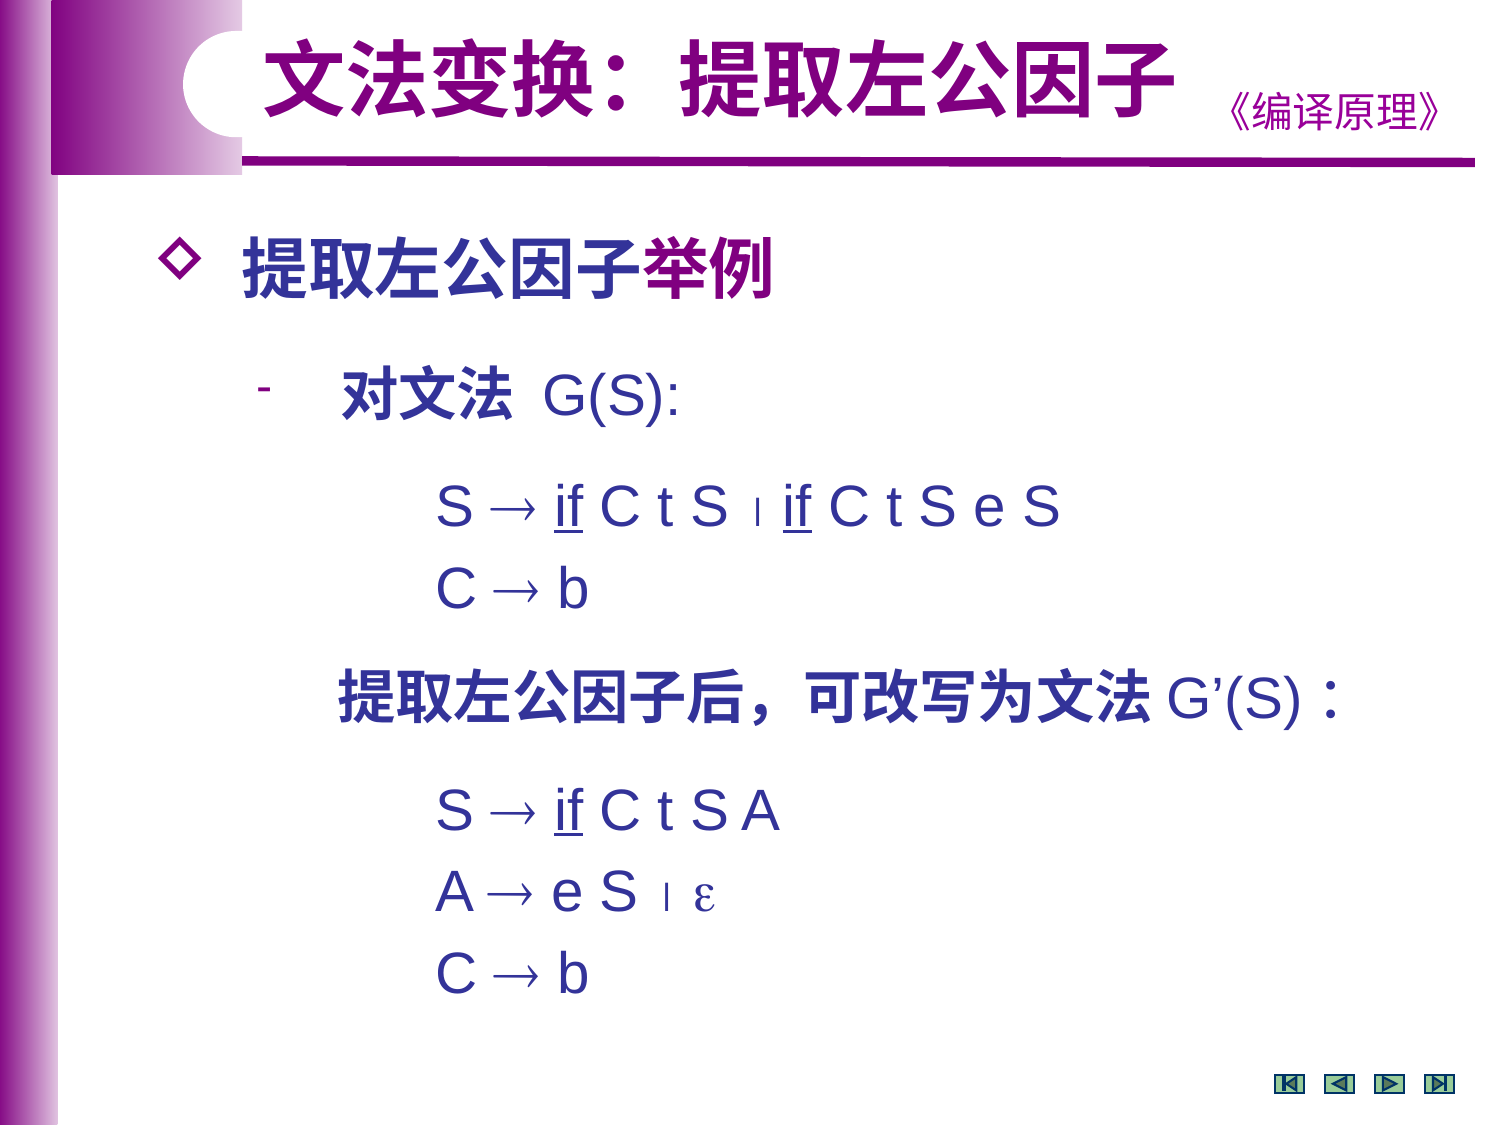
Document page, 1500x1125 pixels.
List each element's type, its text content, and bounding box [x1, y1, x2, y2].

text_box 提取左公因子举例 [135, 219, 1435, 314]
text_box 文法变换：提取左公因子 [242, 31, 1199, 136]
text_box [1374, 1074, 1405, 1093]
text_box [1324, 1074, 1355, 1093]
text_box [1424, 1074, 1455, 1093]
text_box [1274, 1074, 1305, 1093]
text_box 对文法 G(S): S  if C t S  if C t S e S C  b 提取左公因子后，可改写为文法G’(S)： S  if C t S A A  e S   C  b [242, 349, 1436, 1035]
